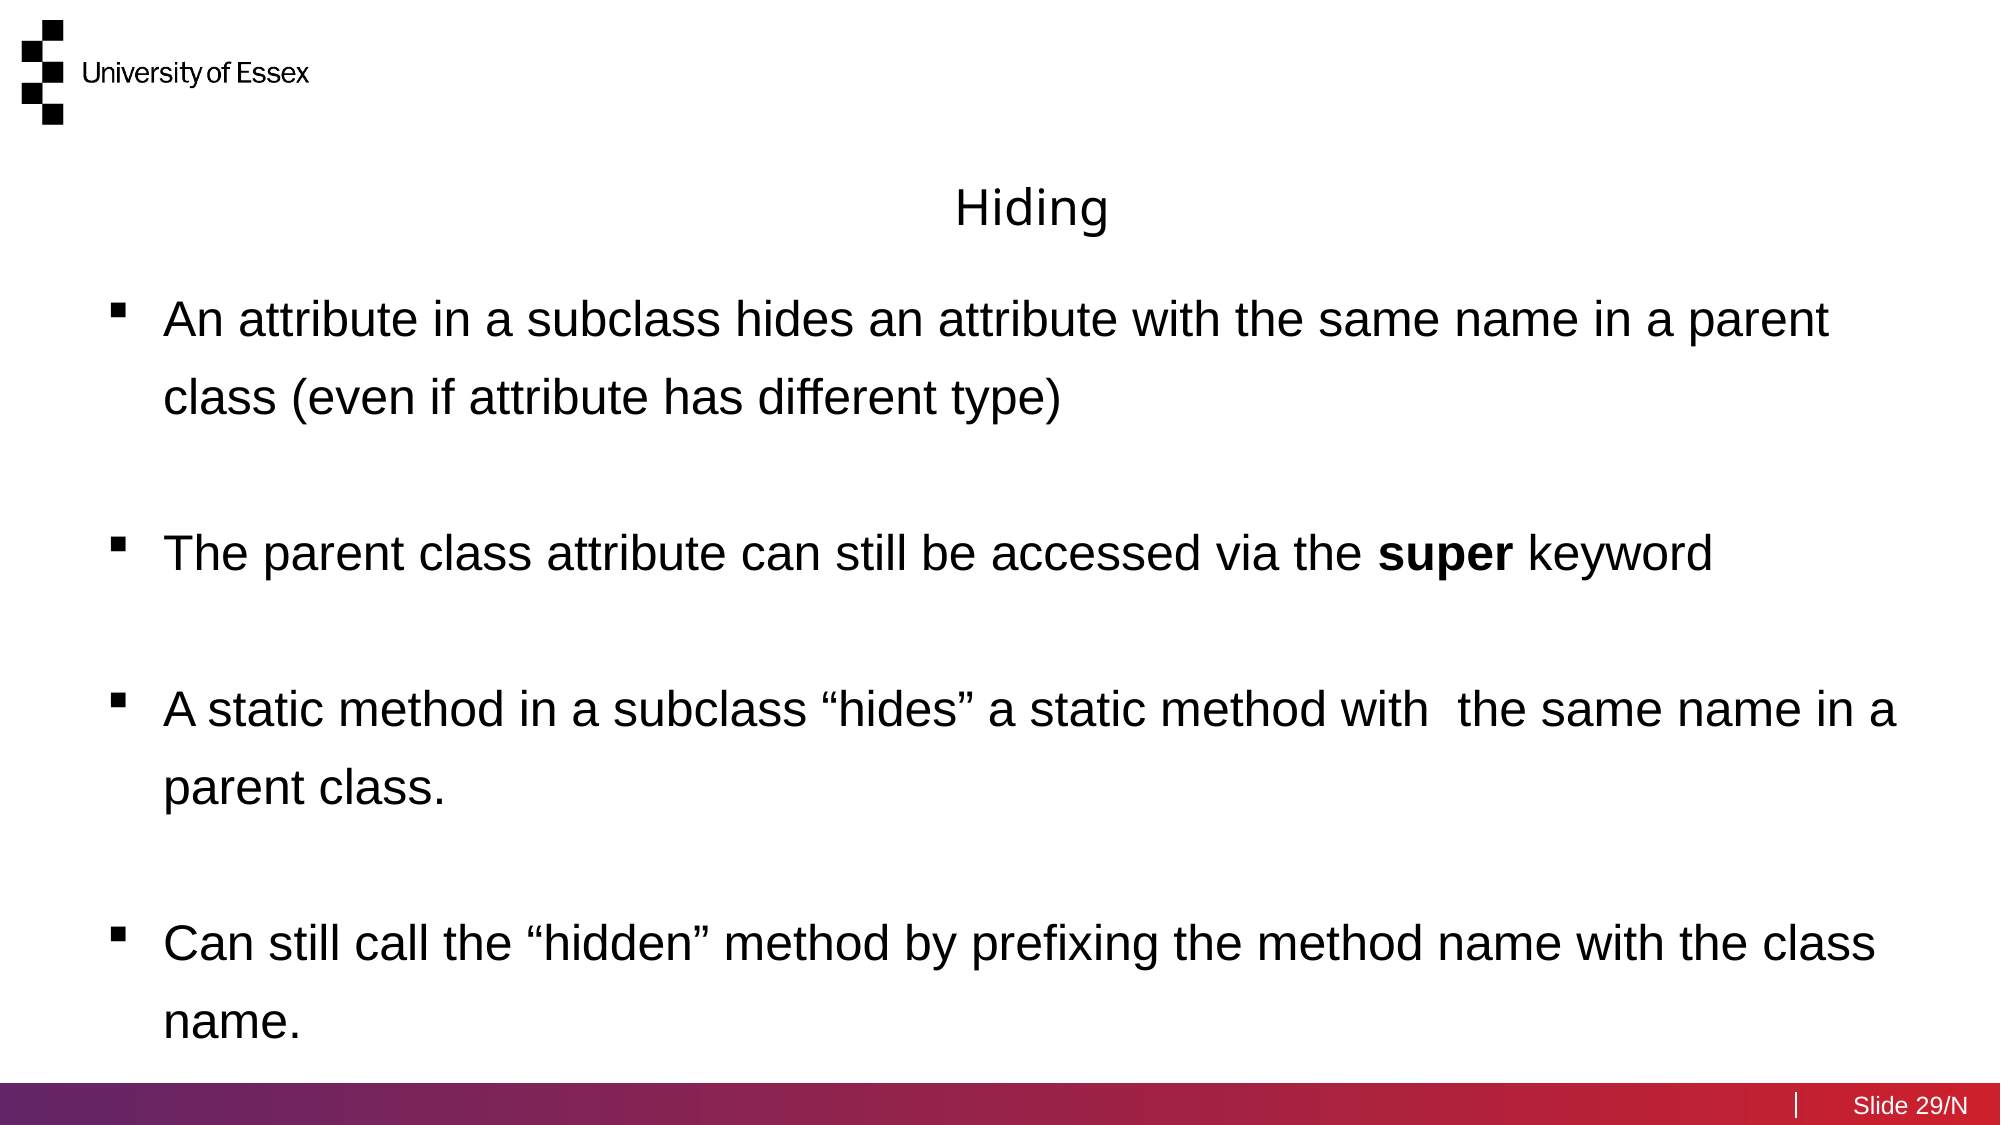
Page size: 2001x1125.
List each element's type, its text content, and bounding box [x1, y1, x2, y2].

slide_number 29/N [1915, 1083, 2000, 1125]
list Hiding [105, 150, 1958, 217]
picture [0, 0, 330, 146]
list An attribute in a subclass hides an attribute with the same name in a parent class (even if attribute has different type) The parent class attribute can still be accessed via the super keyword A static method in a subclass “hides” a static method with the same name in a parent class. Can still call the “hidden” method by prefixing the method name with the class name. [105, 245, 1916, 1041]
